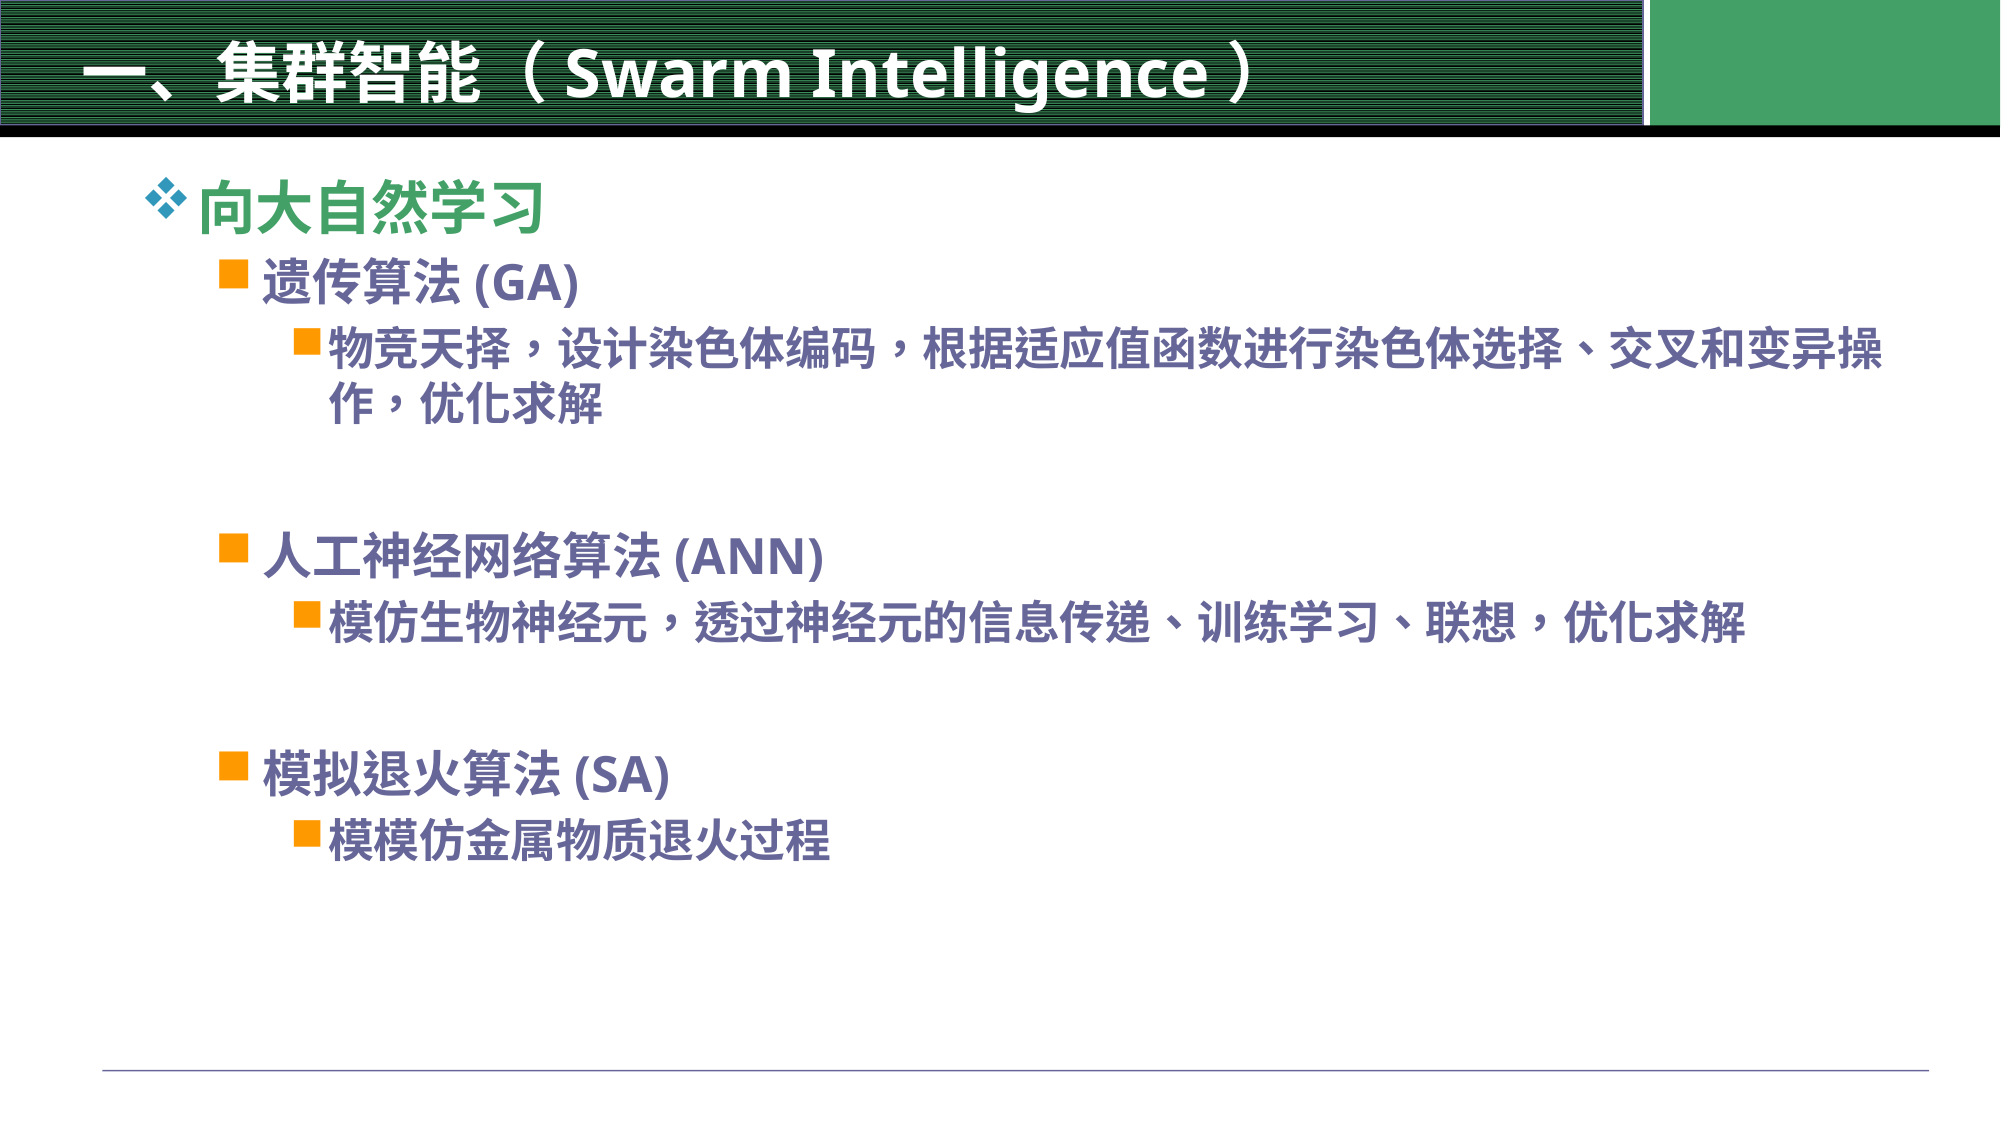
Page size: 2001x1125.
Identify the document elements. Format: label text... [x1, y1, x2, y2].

picture [1, 1, 1642, 124]
list 向大自然学习 遗传算法(GA) 物竞天择，设计染色体编码，根据适应值函数进行染色体选择、交叉和变异操作，优化求解 人工神经网络算法(ANN) 模仿生物神经元，透过神经元的信息传递、训练学习、联想，优化求解 模拟退火算法(SA) 模模仿金属物质退火过程 [125, 163, 1910, 1039]
title 一、集群智能（Swarm Intelligence） [66, 24, 1617, 118]
